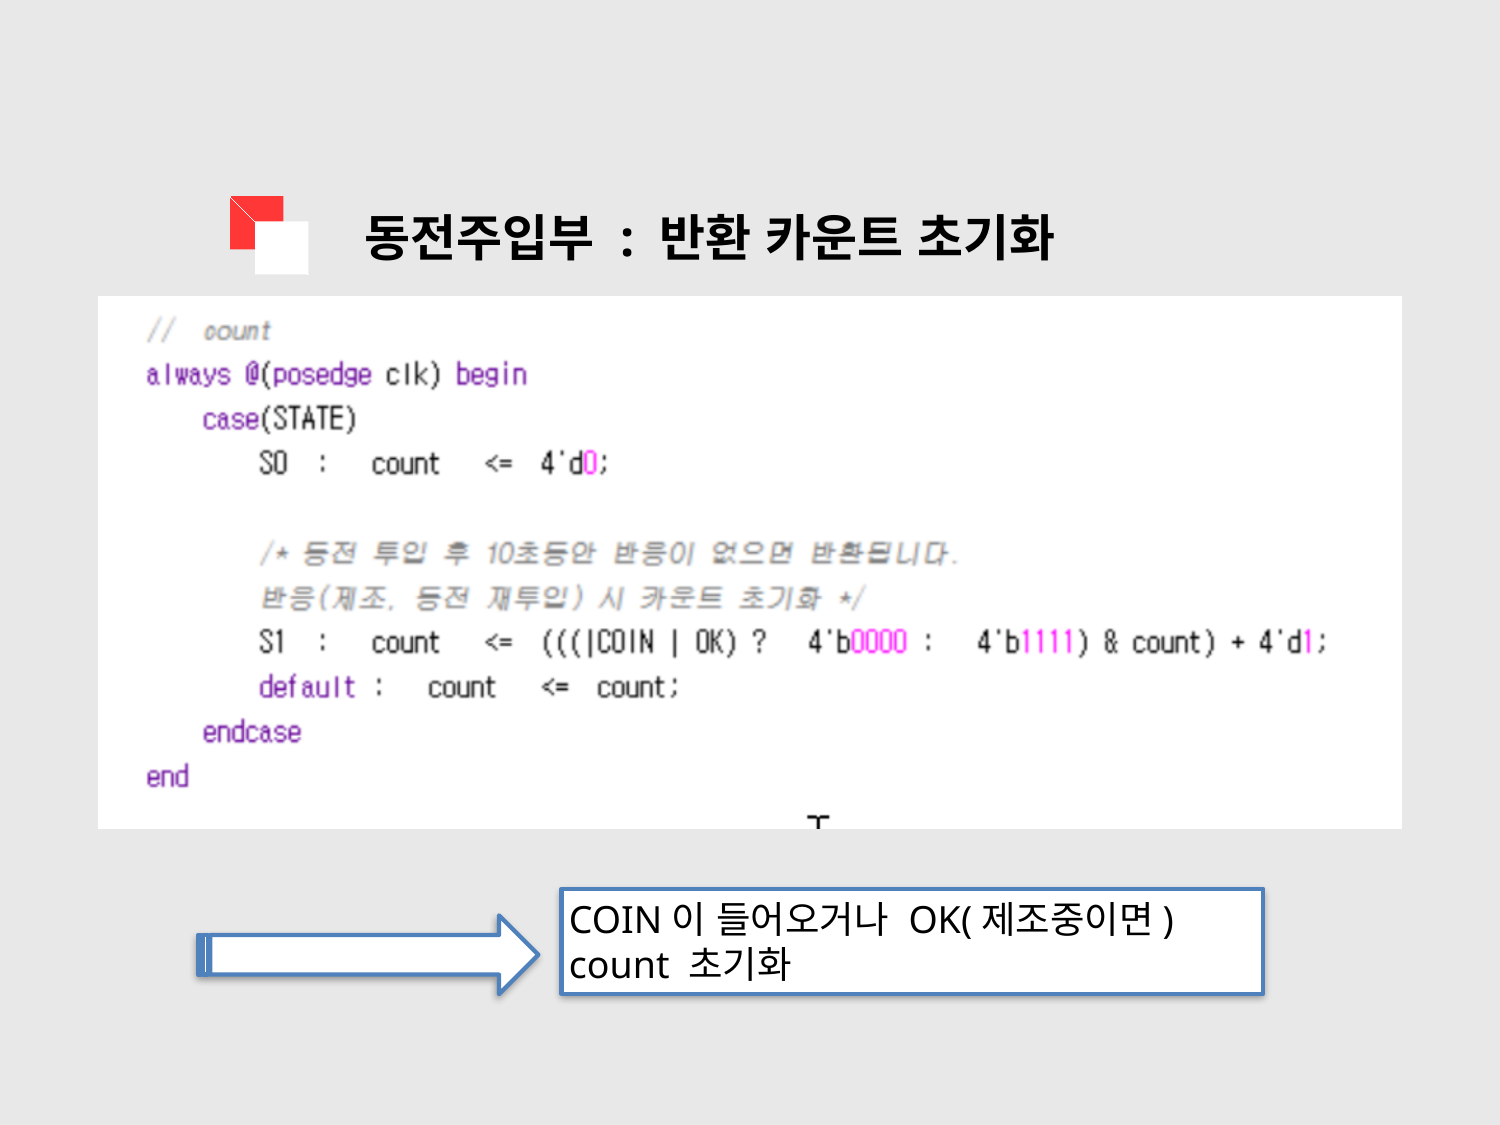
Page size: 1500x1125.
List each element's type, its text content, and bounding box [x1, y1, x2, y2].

text_box [210, 915, 539, 995]
picture [98, 296, 1402, 829]
text_box [230, 196, 284, 250]
text_box 동전주입부 : 반환 카운트 초기화 [357, 198, 1064, 274]
text_box [255, 221, 309, 275]
text_box [202, 935, 208, 975]
text_box COIN이 들어오거나 OK(제조중이면) count 초기화 [561, 888, 1264, 994]
